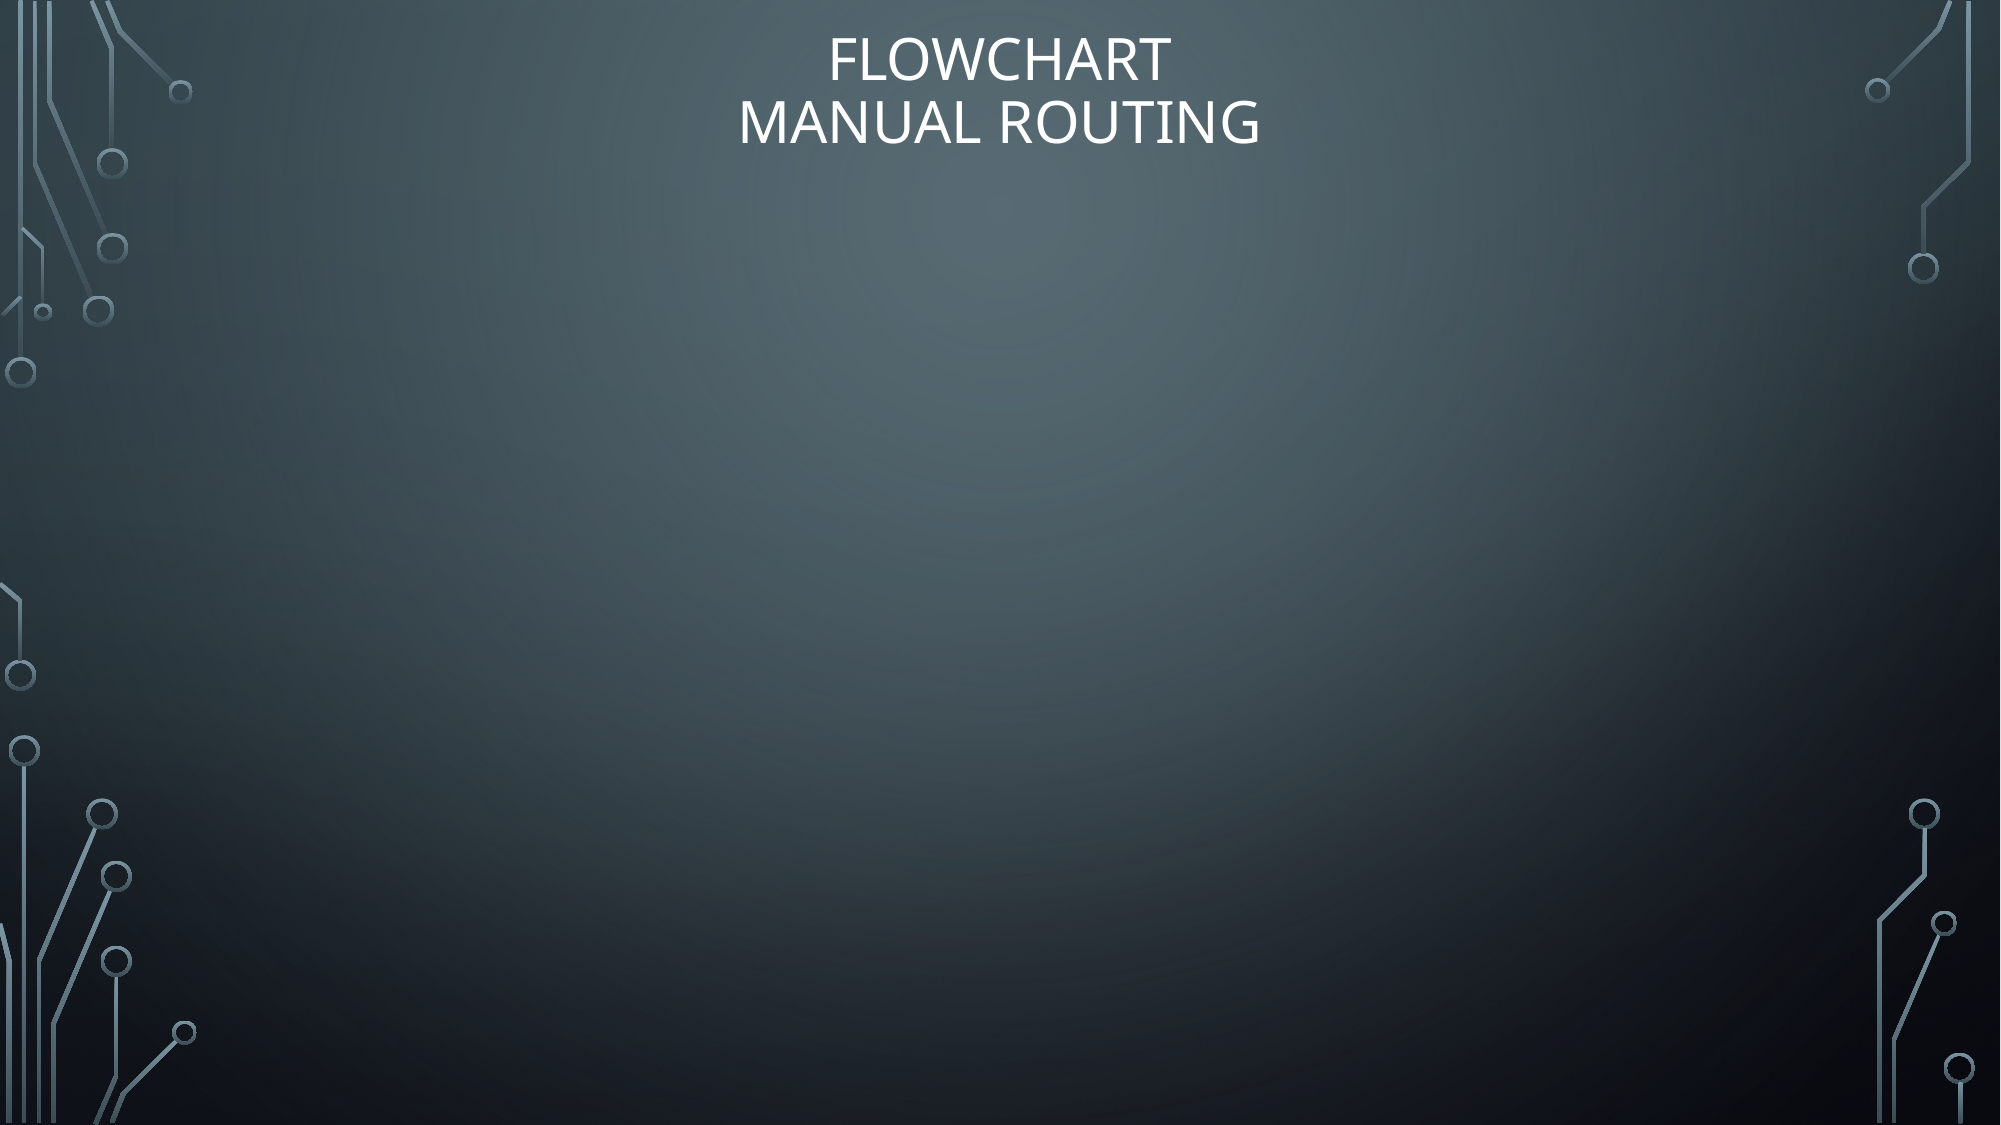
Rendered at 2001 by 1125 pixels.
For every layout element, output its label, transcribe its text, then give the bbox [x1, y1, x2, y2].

title Flowchart manual routing [187, 21, 1813, 164]
